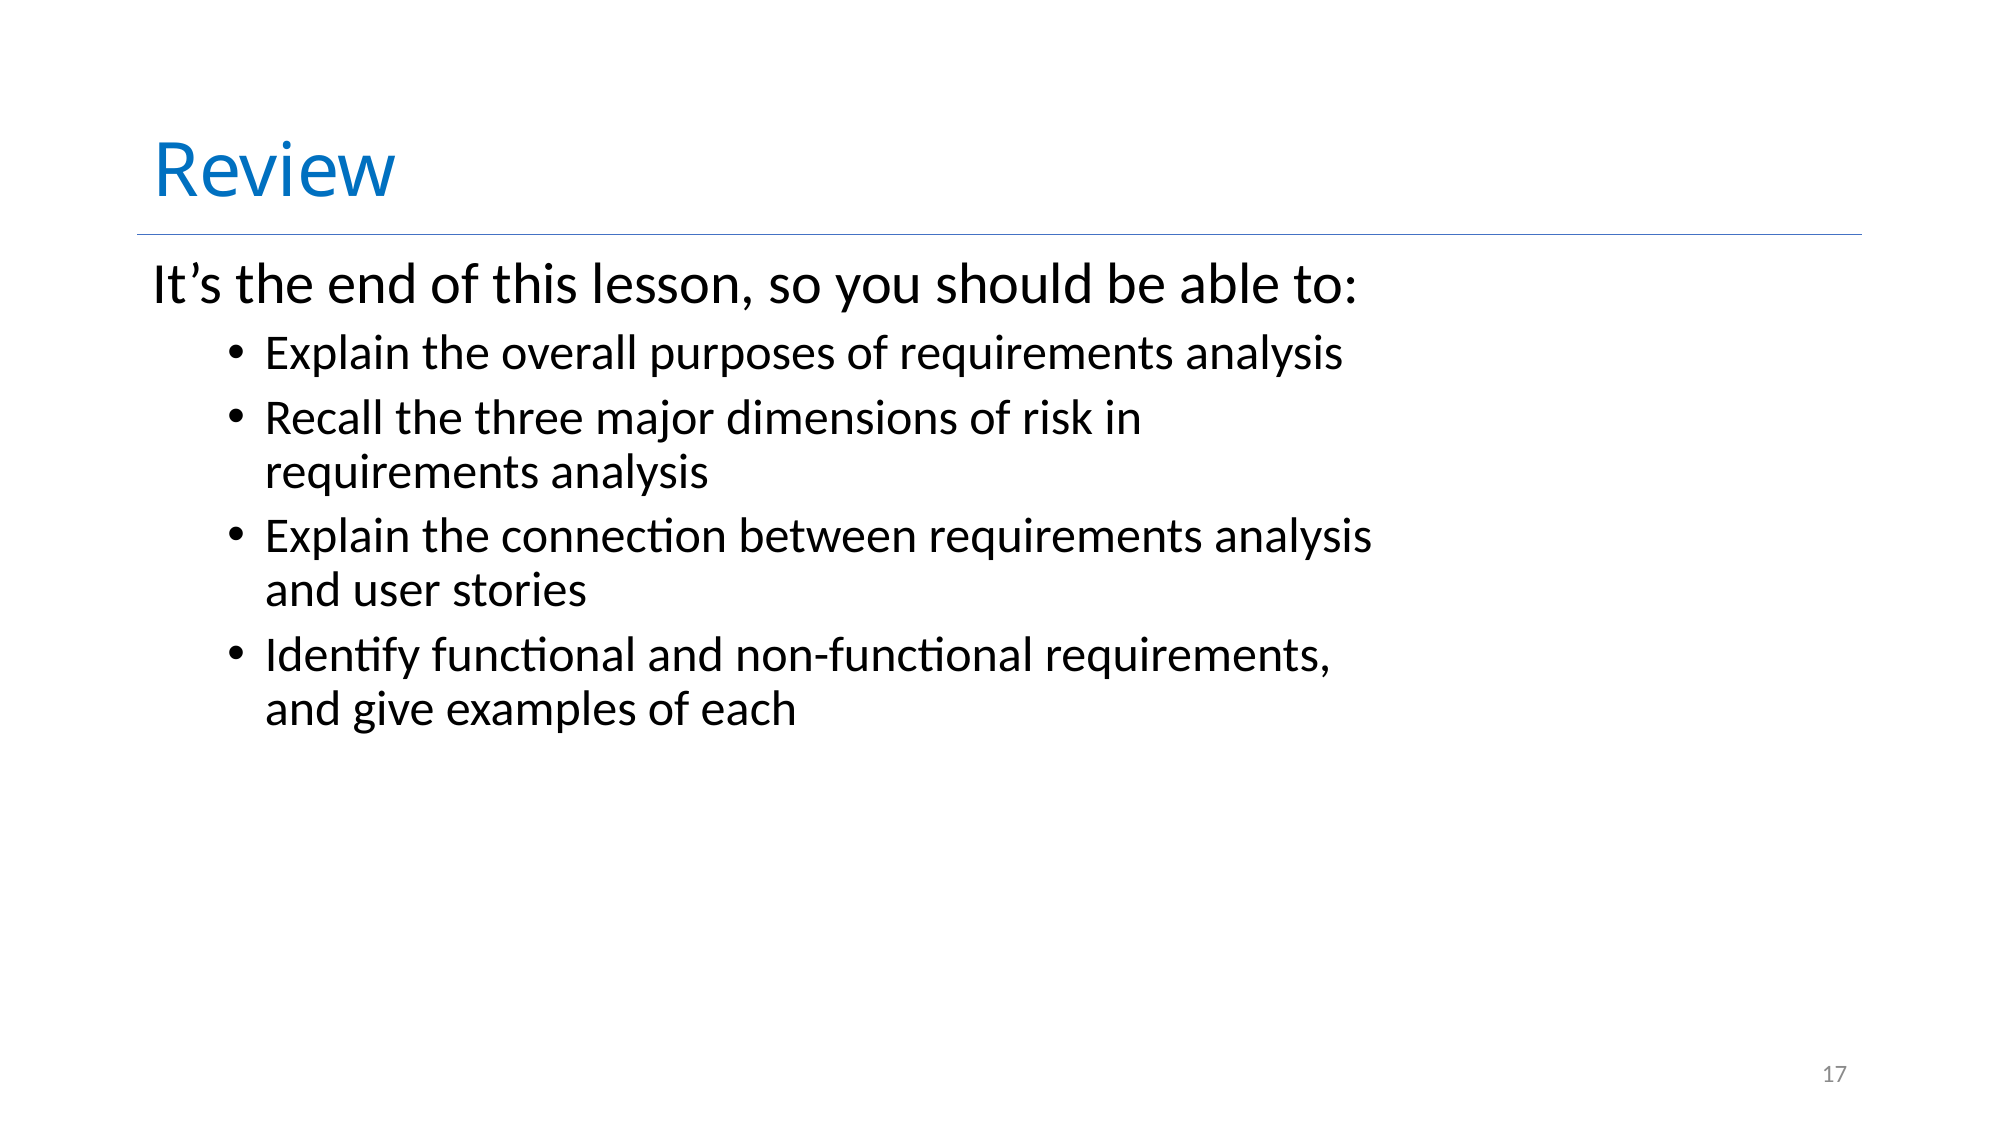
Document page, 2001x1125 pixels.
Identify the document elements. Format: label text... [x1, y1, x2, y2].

list It’s the end of this lesson, so you should be able to: Explain the overall purposes of requirements analysis Recall the three major dimensions of risk in requirements analysis Explain the connection between requirements analysis and user stories Identify functional and non-functional requirements, and give examples of each [137, 246, 1432, 960]
slide_number 17 [1412, 1042, 1863, 1103]
title Review [137, 3, 1863, 221]
